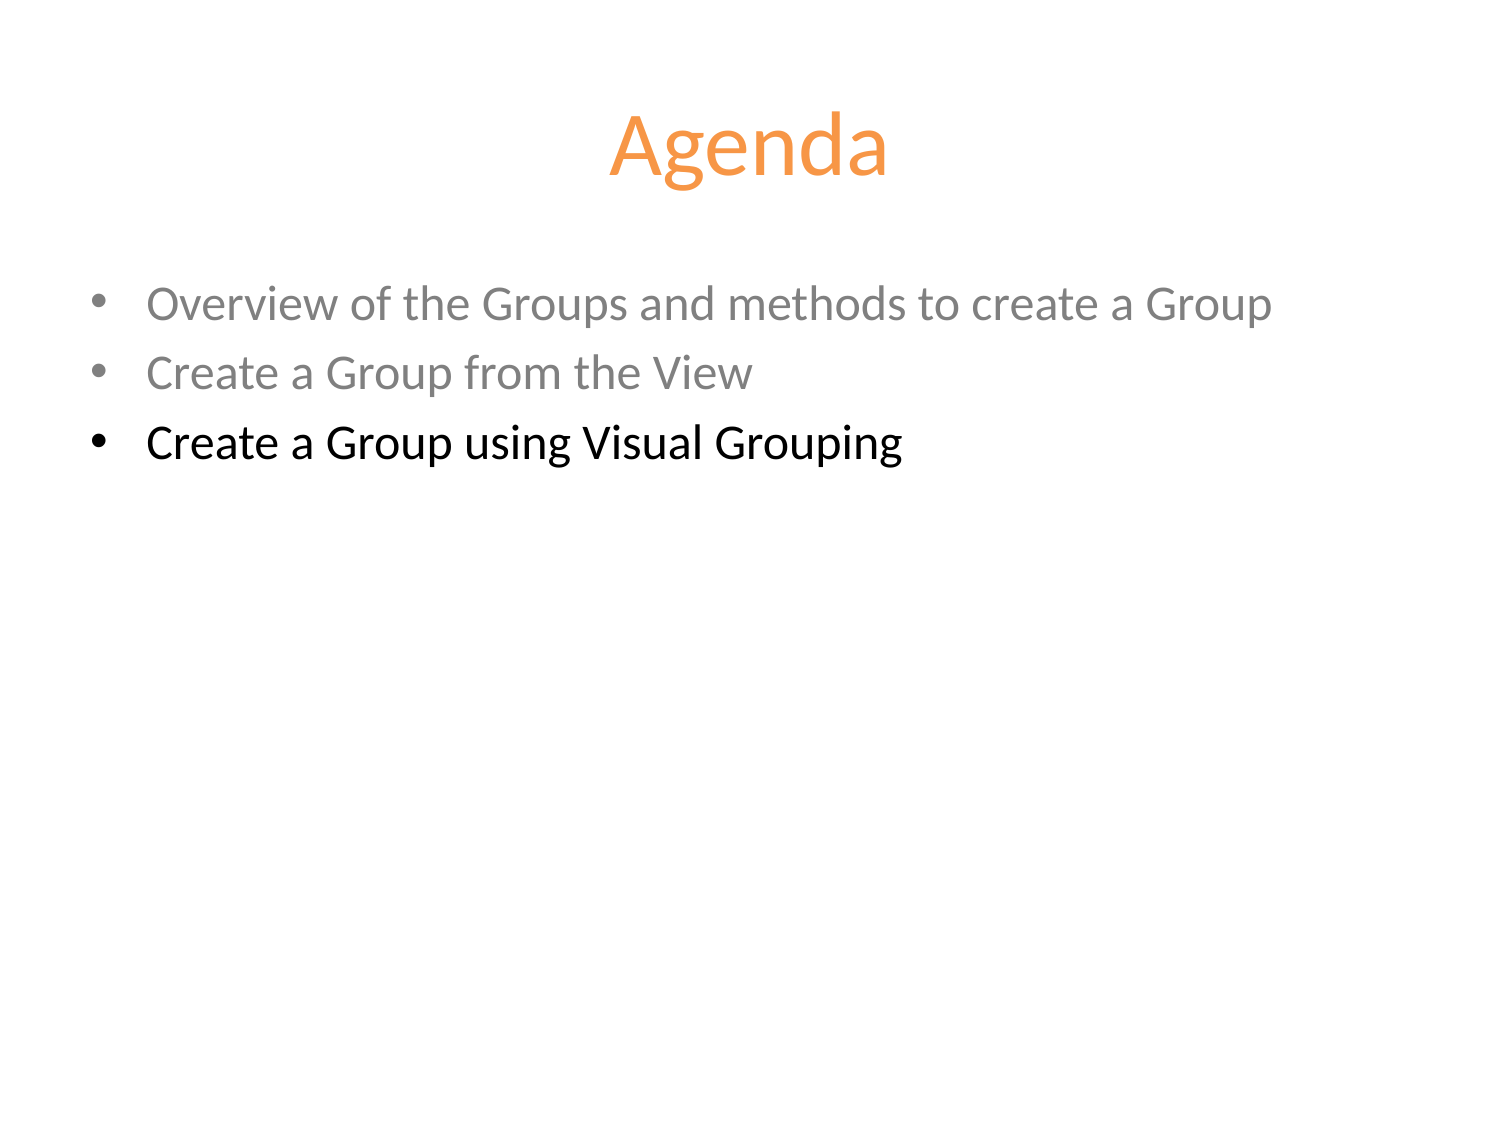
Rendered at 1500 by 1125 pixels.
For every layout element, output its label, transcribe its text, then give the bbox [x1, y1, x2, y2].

list Overview of the Groups and methods to create a Group Create a Group from the View Create a Group using Visual Grouping [75, 262, 1425, 1005]
title Agenda [75, 45, 1425, 233]
